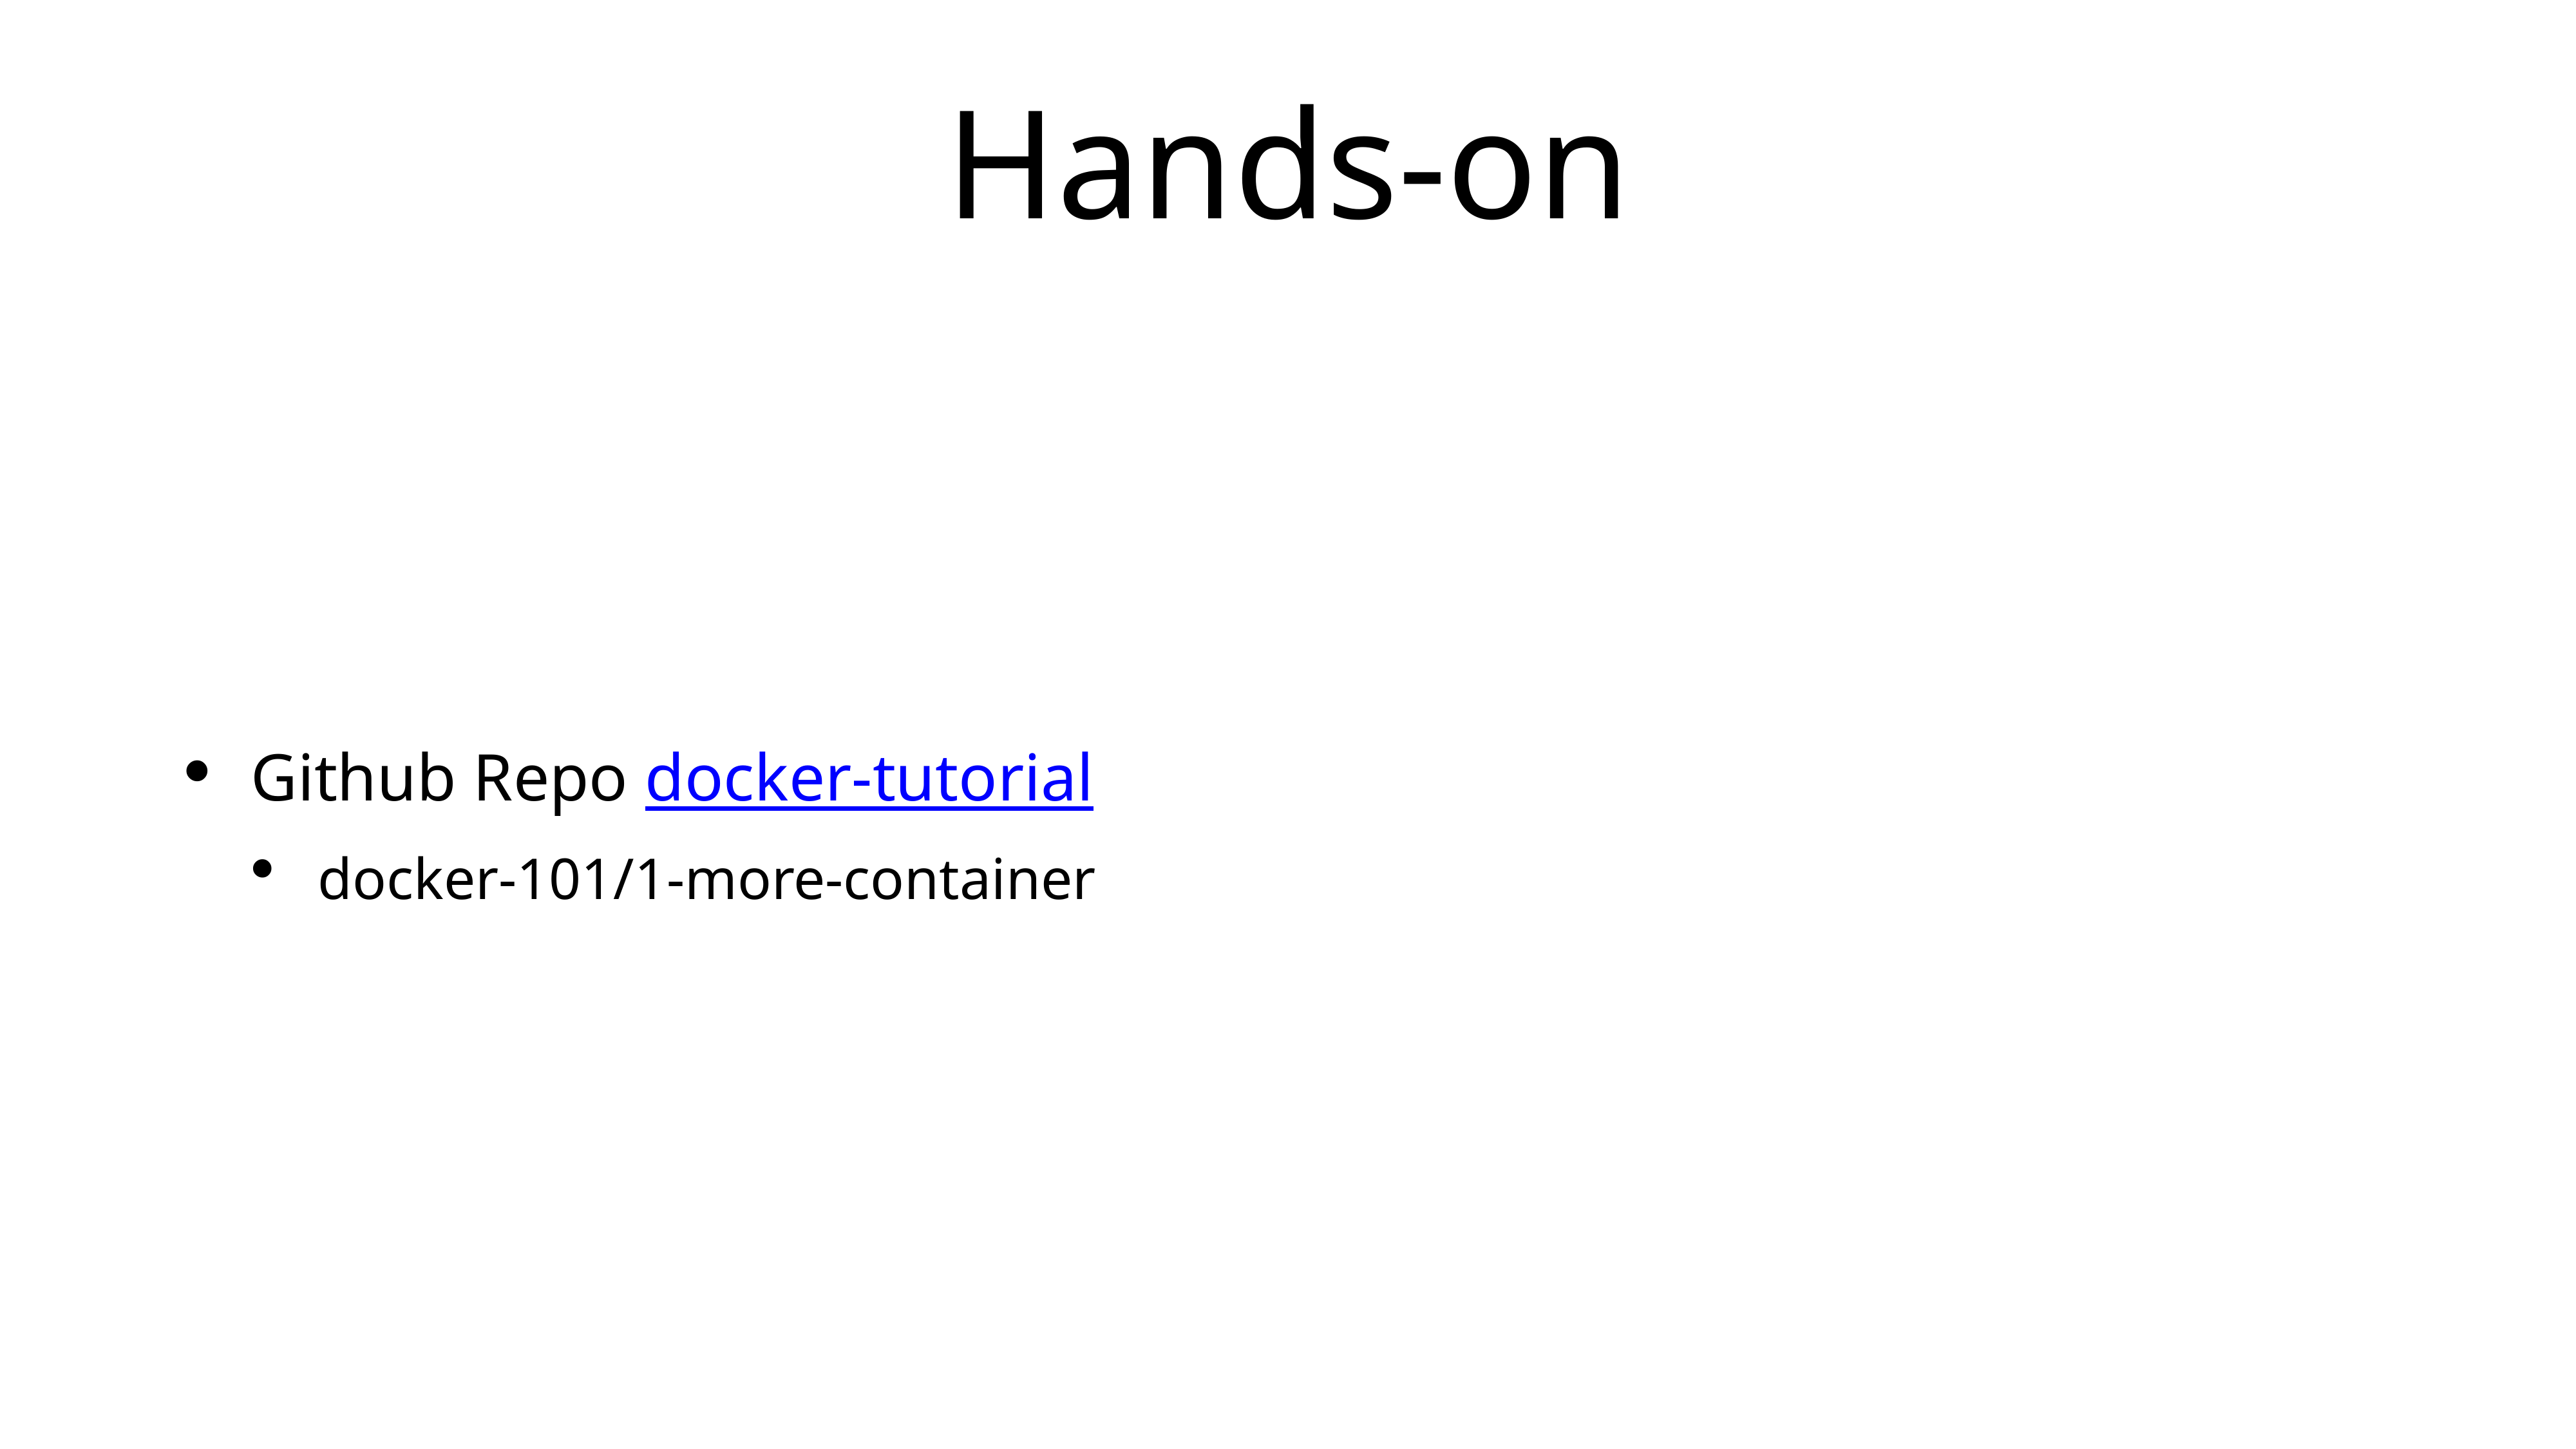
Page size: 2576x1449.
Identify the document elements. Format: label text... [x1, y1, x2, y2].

list Github Repo docker-tutorial docker-101/1-more-container [178, 332, 2398, 1316]
title Hands-on [178, 37, 2398, 279]
